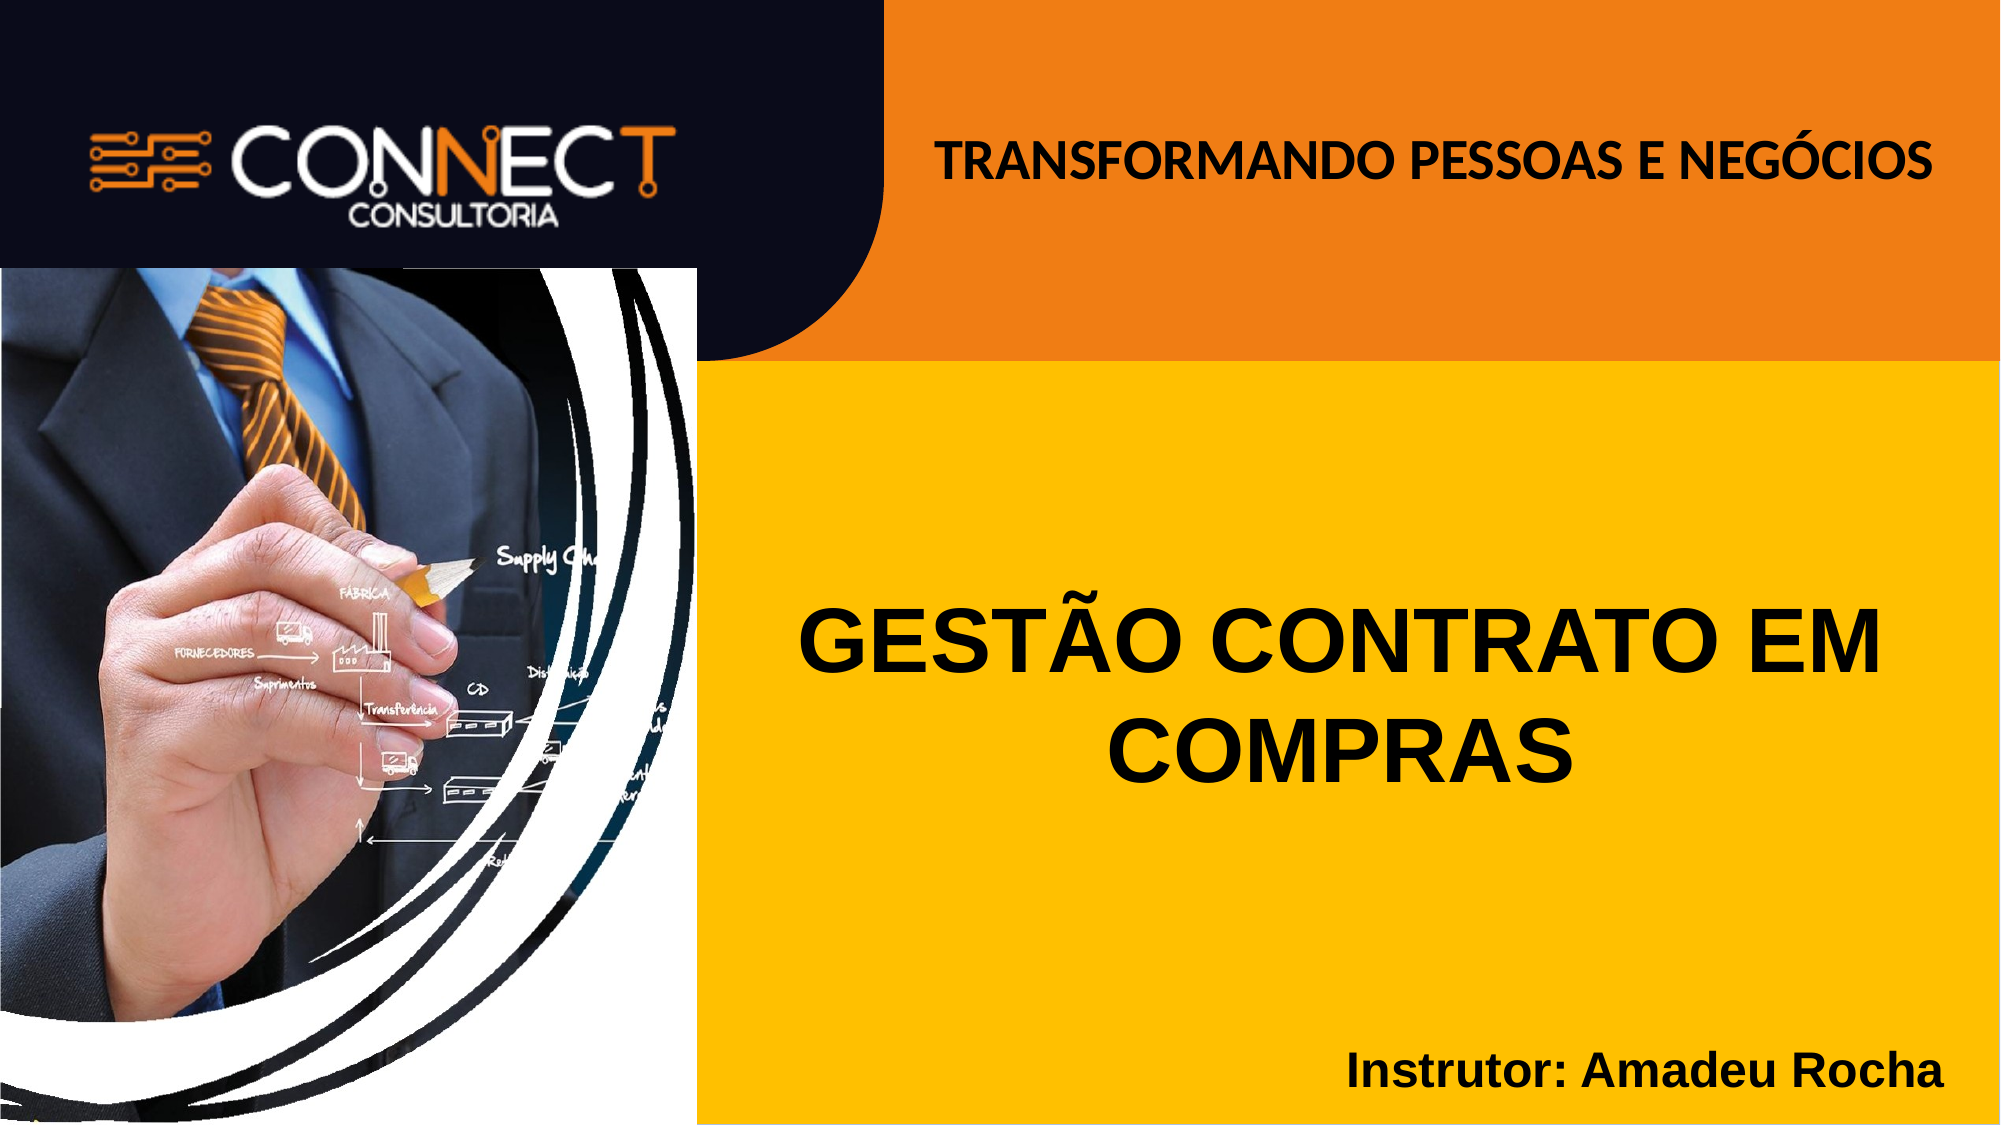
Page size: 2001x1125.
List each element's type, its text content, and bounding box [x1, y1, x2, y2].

text_box Instrutor: Amadeu Rocha [1194, 1031, 1960, 1103]
text_box TRANSFORMANDO PESSOAS E NEGÓCIOS [908, 124, 1960, 188]
picture [68, 99, 717, 261]
picture [0, 268, 697, 1125]
text_box GESTÃO CONTRATO EM COMPRAS [722, 484, 1960, 897]
